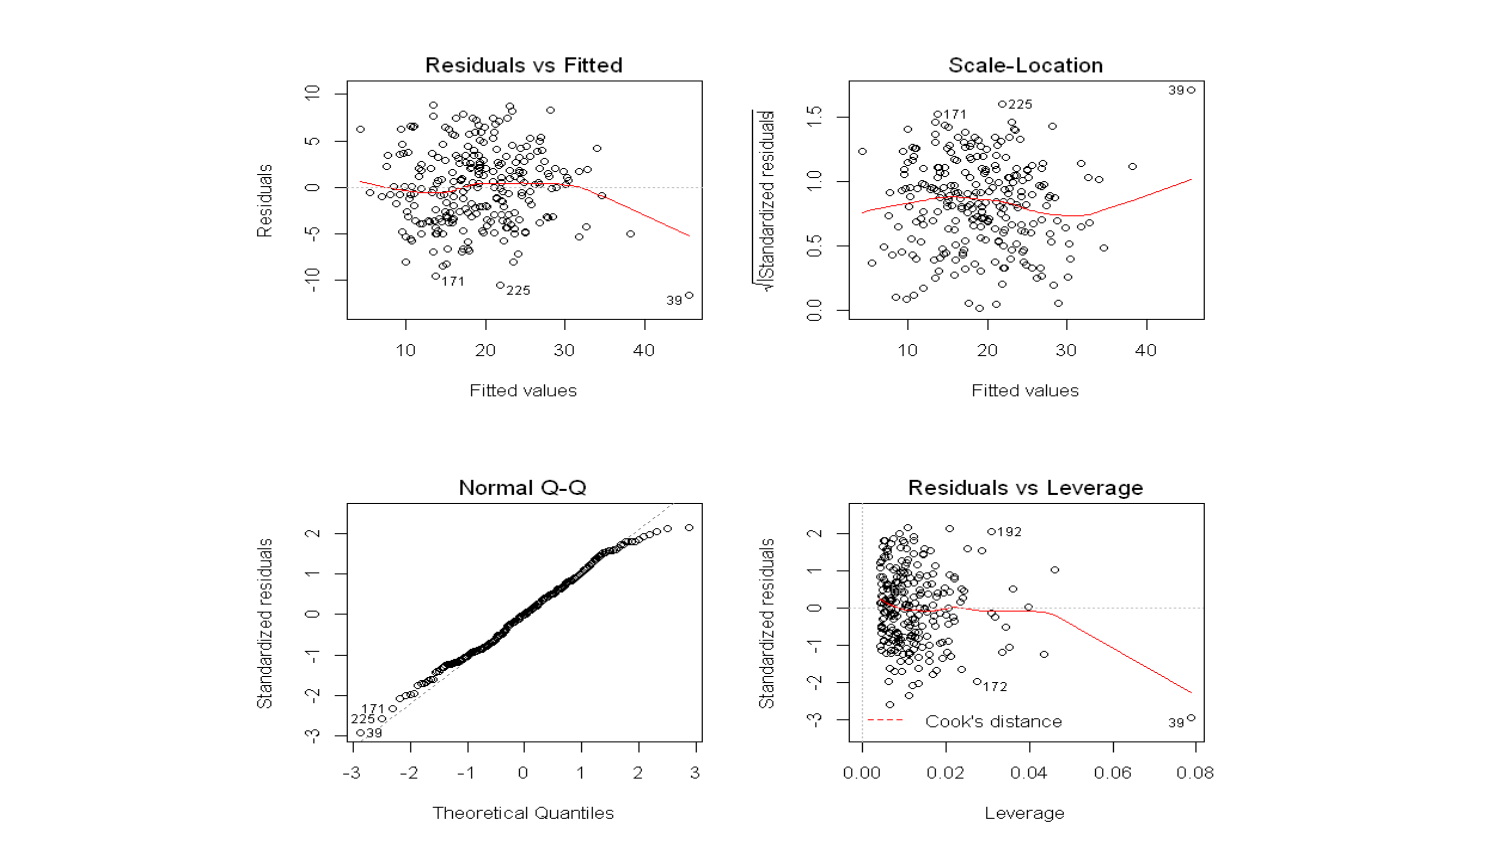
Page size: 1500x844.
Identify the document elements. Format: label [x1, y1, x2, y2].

picture [250, 0, 1255, 844]
